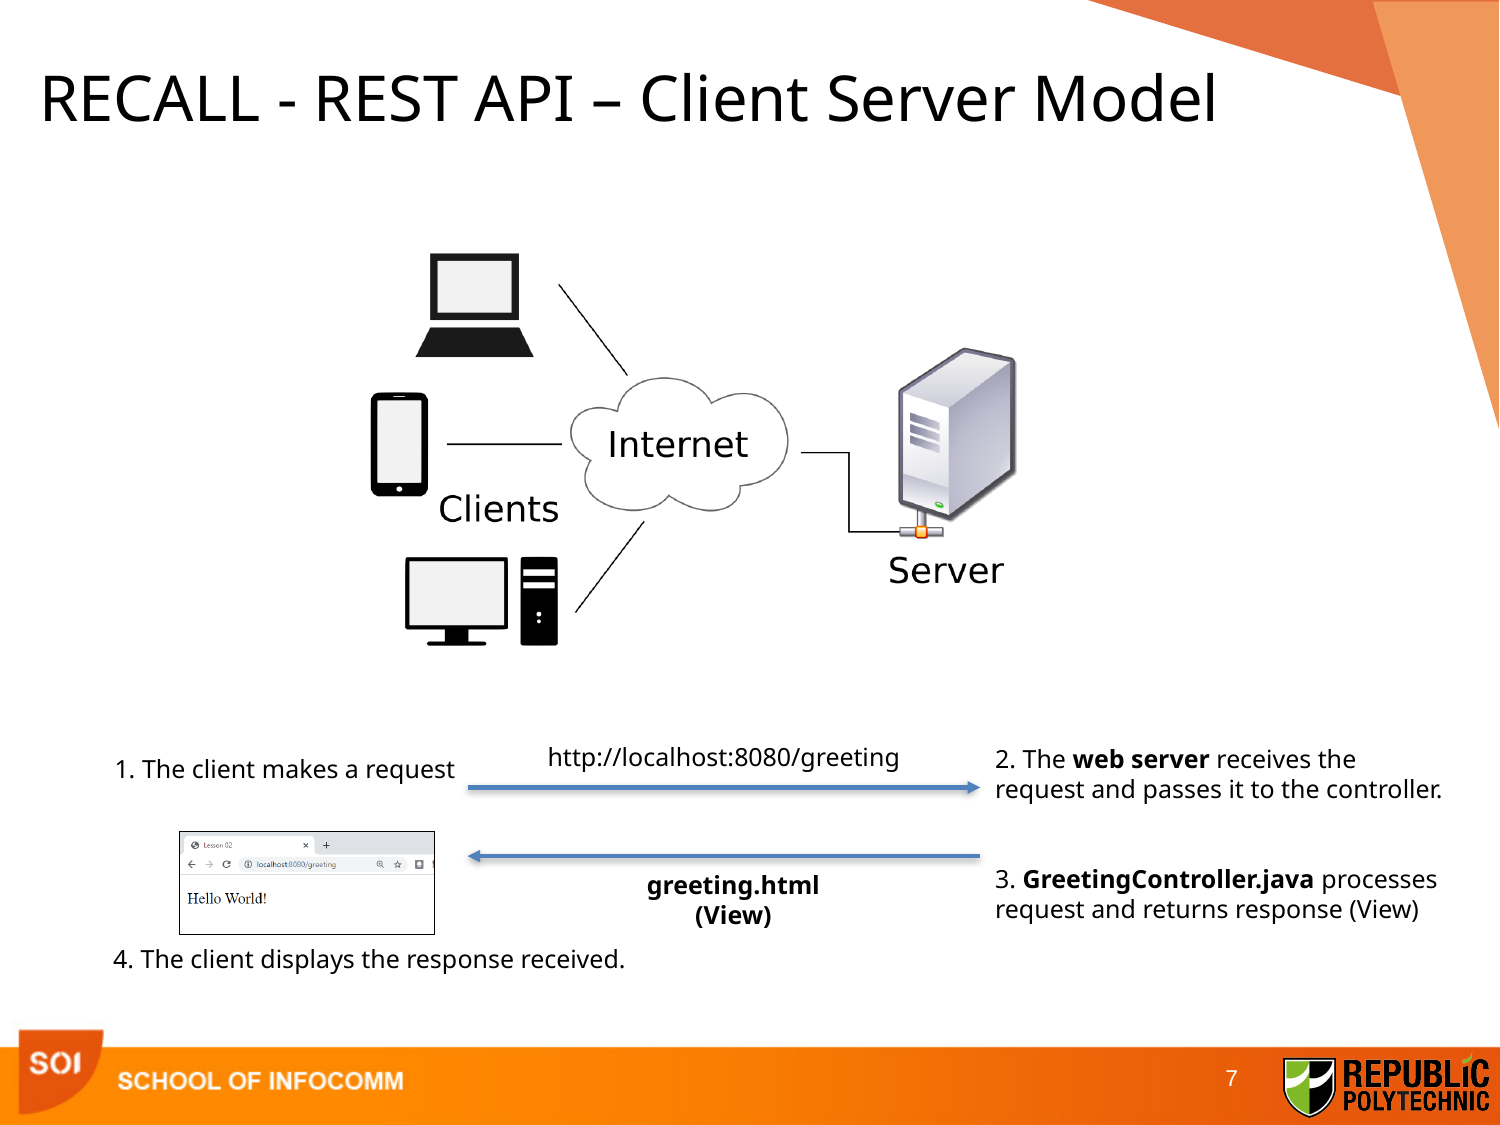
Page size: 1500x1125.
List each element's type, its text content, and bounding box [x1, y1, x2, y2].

text_box RECALL - REST API – Client Server Model [24, 50, 1250, 150]
picture [0, 0, 1500, 1125]
slide_number 7 [1210, 1056, 1500, 1117]
text_box 4. The client displays the response received. [98, 936, 642, 981]
text_box greeting.html (View) [632, 867, 836, 938]
text_box http://localhost:8080/greeting [532, 733, 916, 779]
text_box 2. The web server receives the request and passes it to the controller. 3. GreetingController.java processes request and returns response (View) [980, 736, 1465, 931]
text_box 1. The client makes a request [99, 746, 471, 791]
